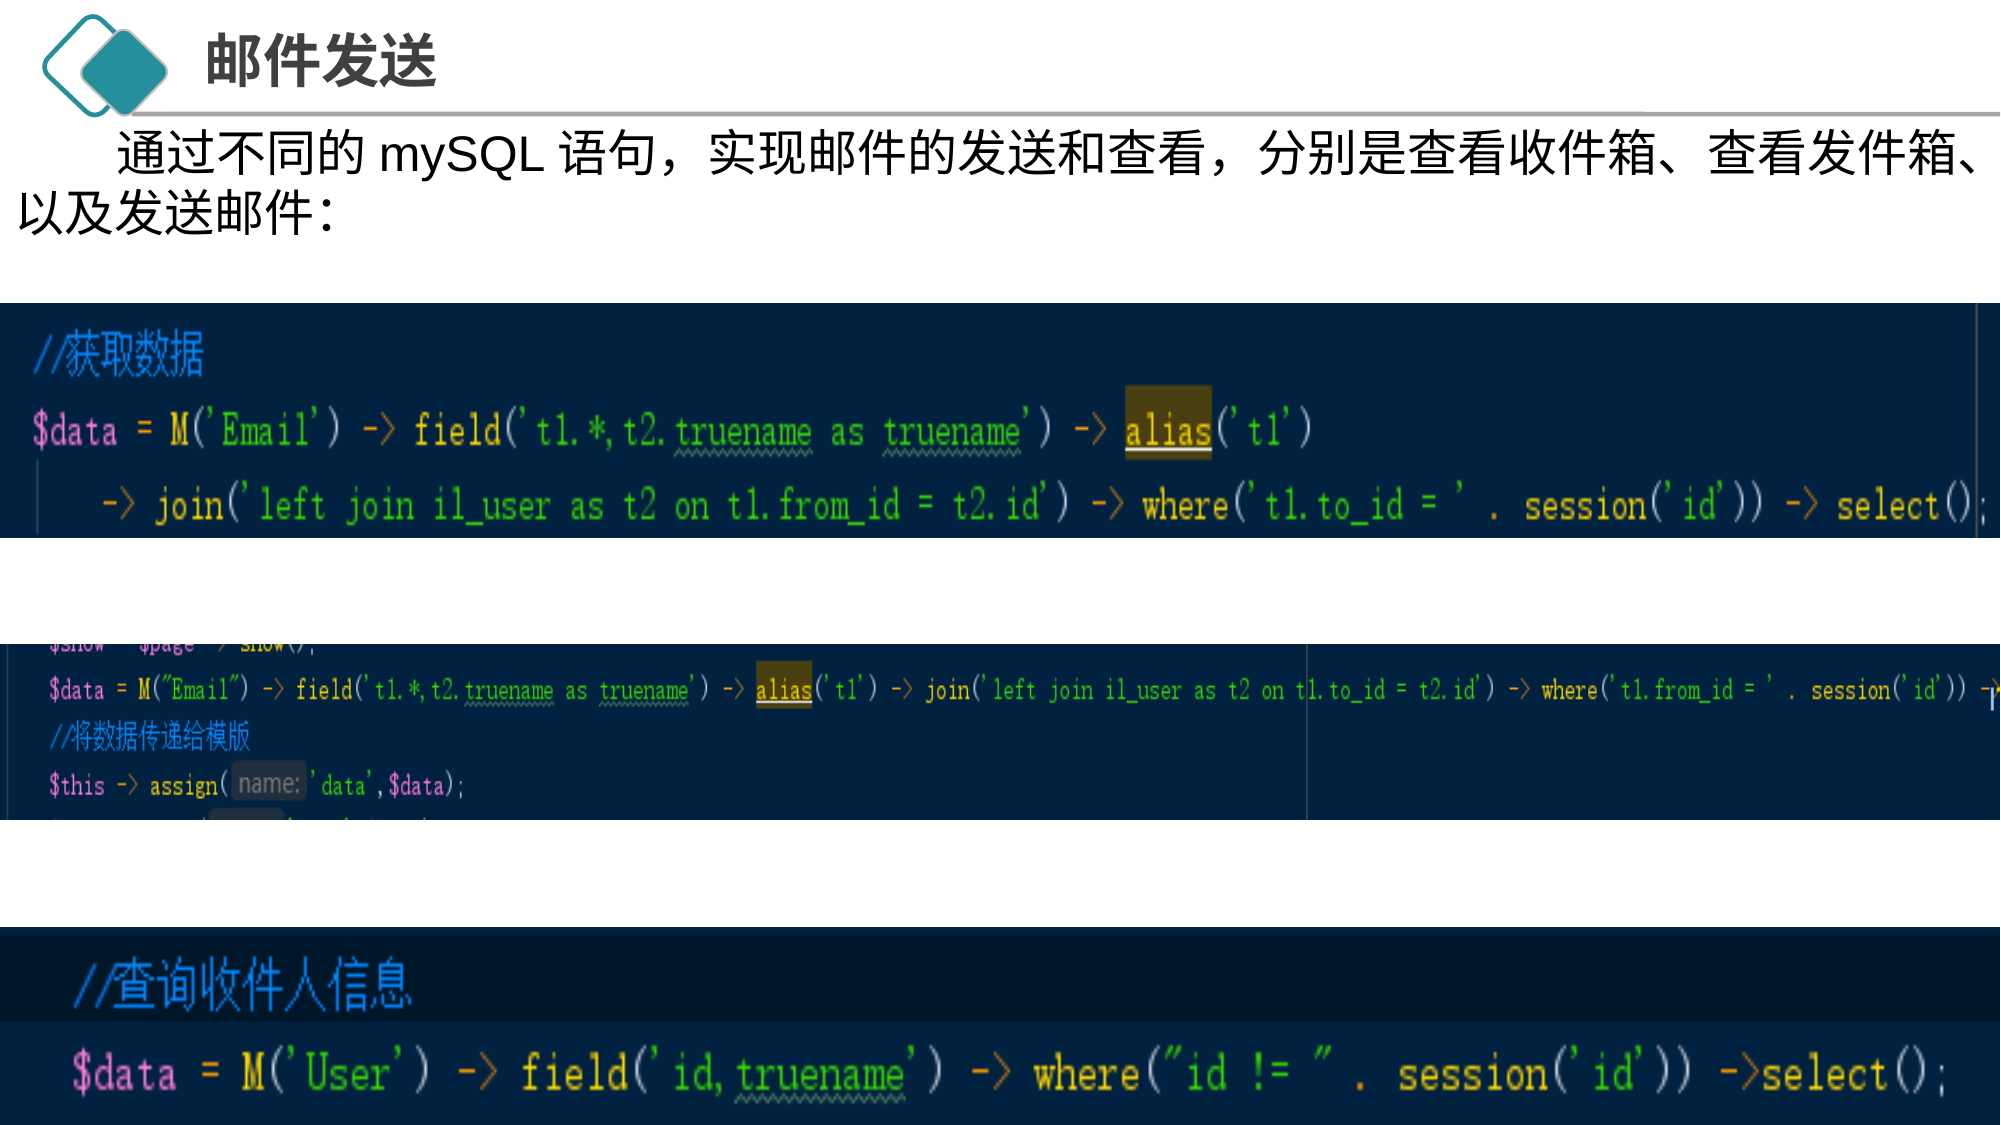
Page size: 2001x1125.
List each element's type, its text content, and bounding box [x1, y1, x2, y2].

text_box 邮件发送 [189, 25, 1048, 114]
text_box 通过不同的mySQL语句，实现邮件的发送和查看，分别是查看收件箱、查看发件箱、以及发送邮件： [0, 114, 2000, 249]
picture [0, 644, 2000, 820]
picture [0, 927, 2000, 1125]
picture [0, 303, 2000, 538]
